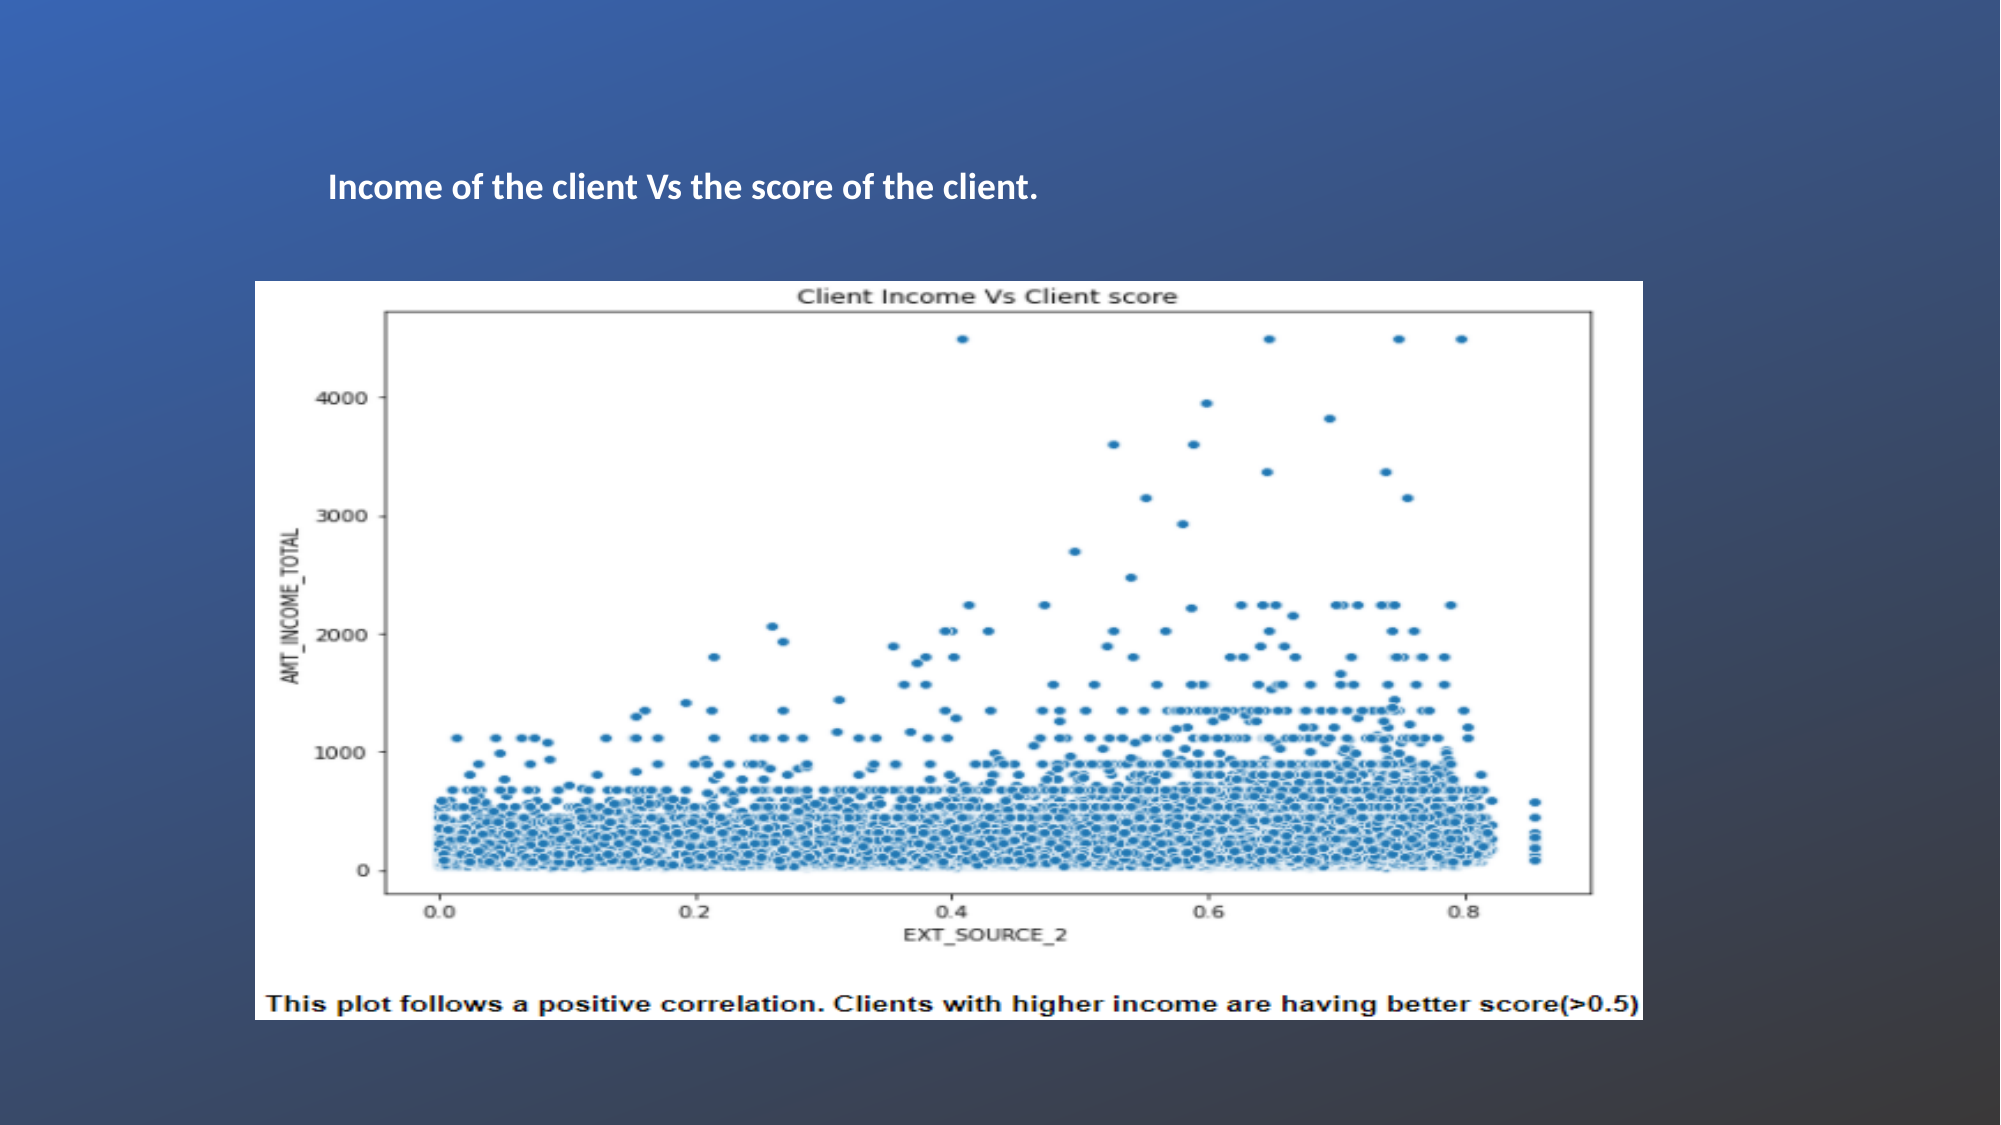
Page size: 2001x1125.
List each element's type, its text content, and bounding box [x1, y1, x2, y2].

text_box [0, 0, 2000, 1125]
picture [255, 281, 1643, 1020]
text_box Income of the client Vs the score of the client. [312, 147, 1445, 256]
